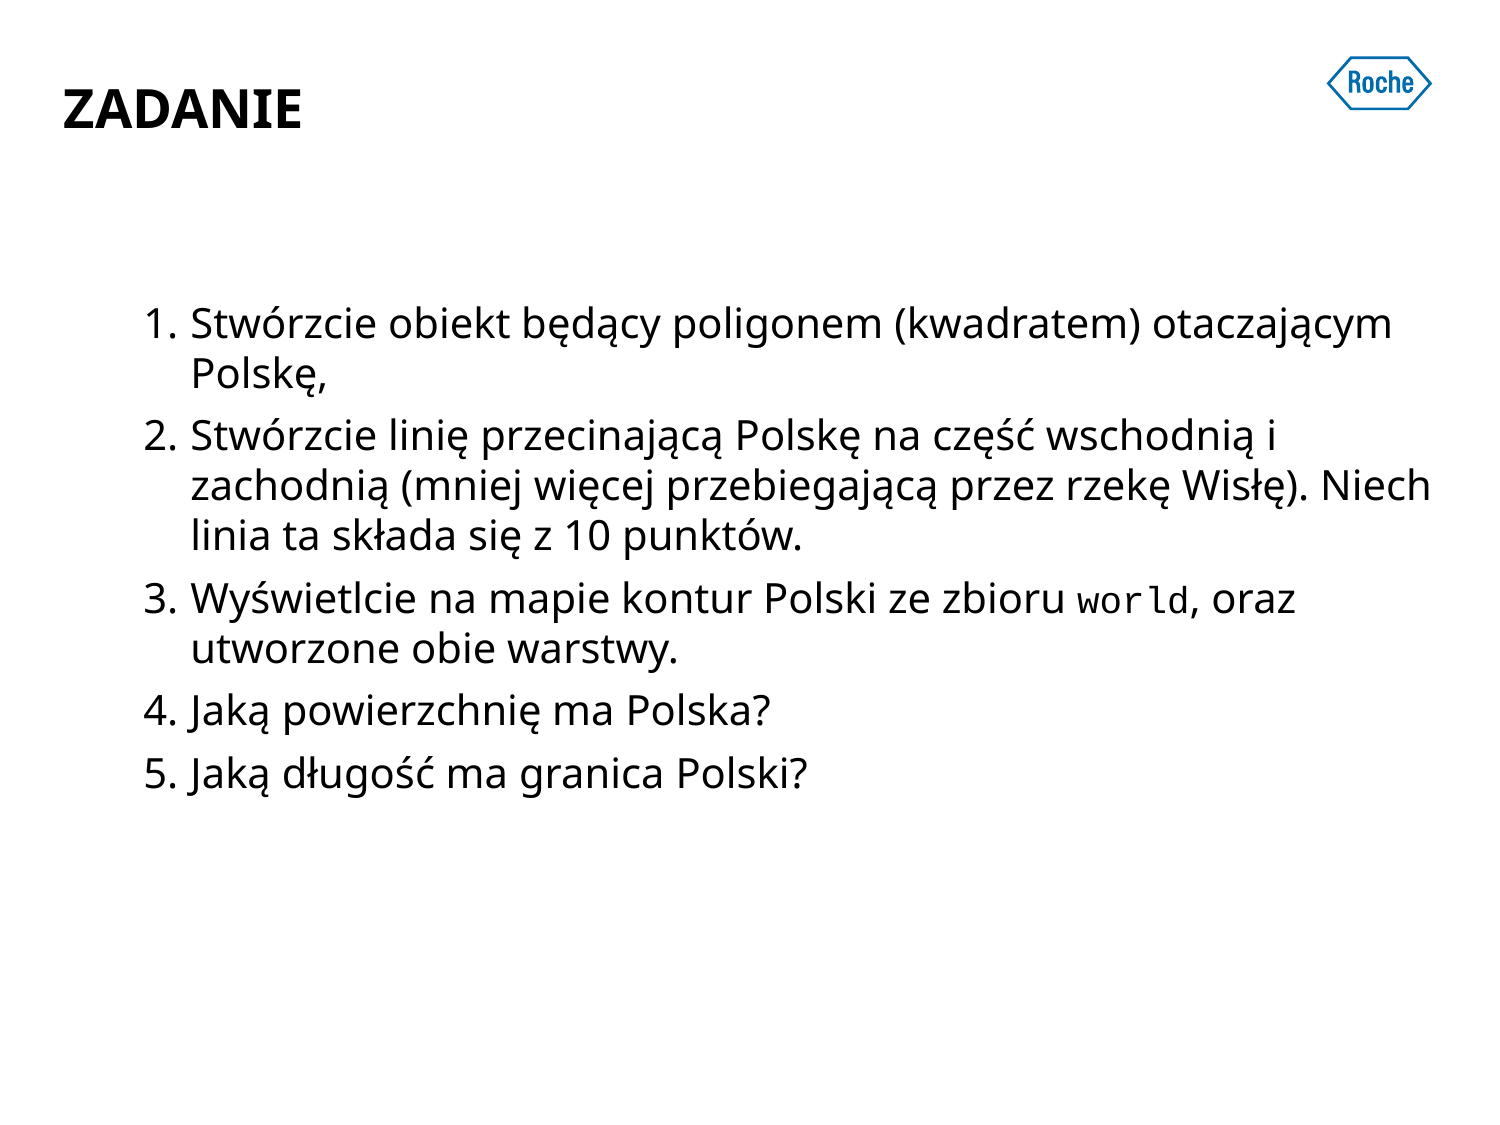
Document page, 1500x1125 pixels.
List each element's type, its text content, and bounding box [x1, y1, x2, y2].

title ZADANIE [63, 74, 1272, 290]
list Stwórzcie obiekt będący poligonem (kwadratem) otaczającym Polskę, Stwórzcie linię przecinającą Polskę na część wschodnią i zachodnią (mniej więcej przebiegającą przez rzekę Wisłę). Niech linia ta składa się z 10 punktów. Wyświetlcie na mapie kontur Polski ze zbioru world, oraz utworzone obie warstwy. Jaką powierzchnię ma Polska? Jaką długość ma granica Polski? [65, 296, 1436, 1030]
